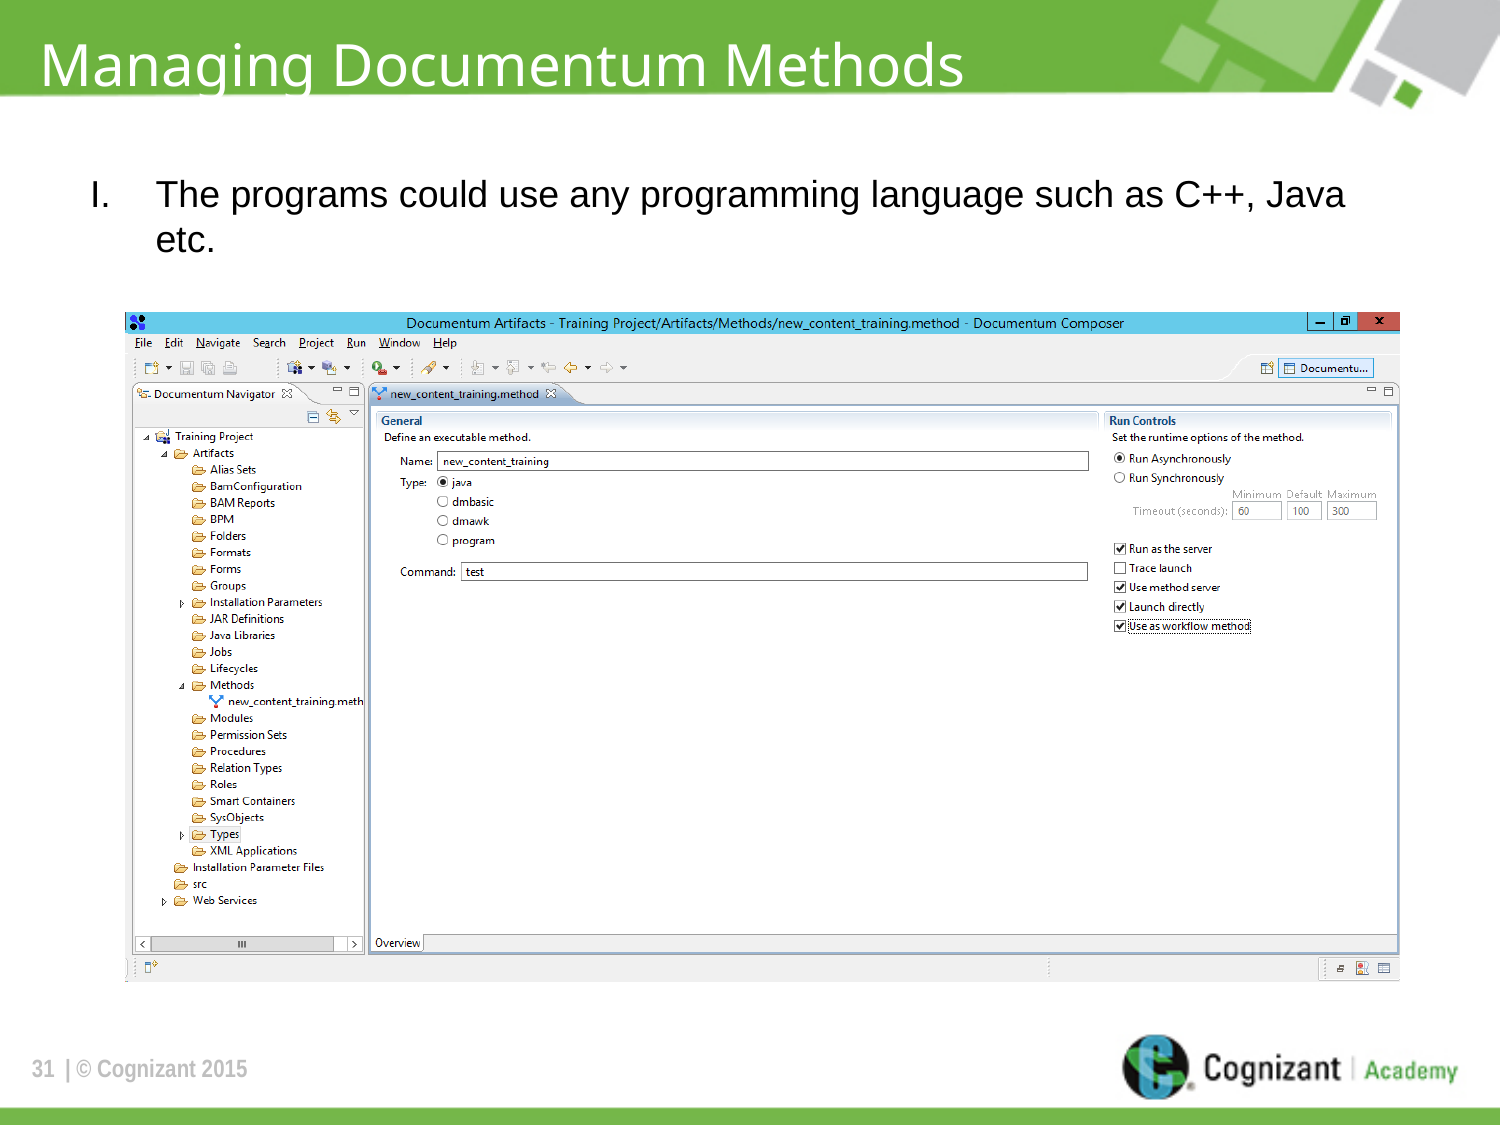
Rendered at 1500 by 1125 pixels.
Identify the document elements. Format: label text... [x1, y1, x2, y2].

list The programs could use any programming language such as C++, Java etc. [74, 162, 1426, 1006]
footer | © Cognizant 2015 [88, 1037, 275, 1098]
slide_number 31 [16, 1037, 88, 1098]
picture [0, 0, 1500, 1125]
title Managing Documentum Methods [24, 3, 1200, 88]
